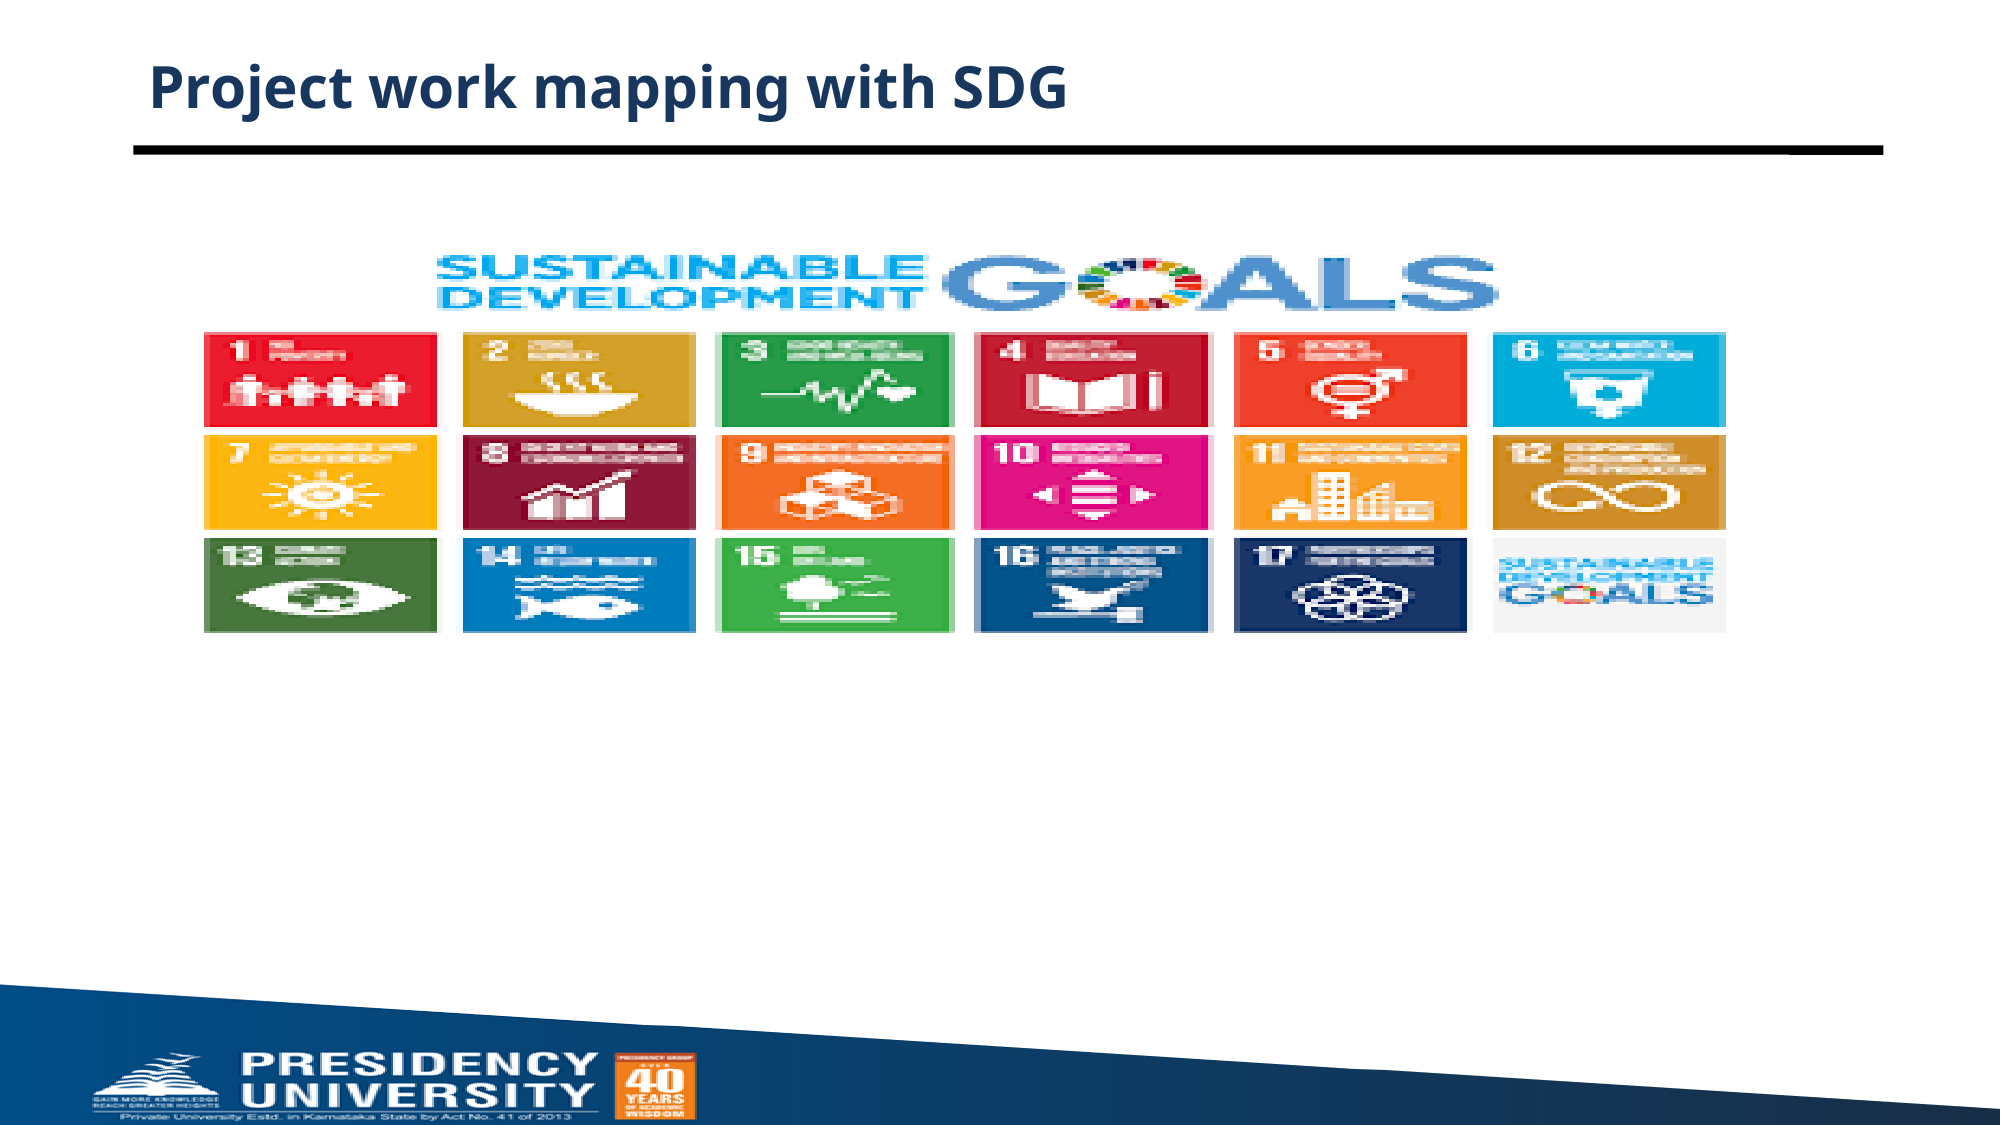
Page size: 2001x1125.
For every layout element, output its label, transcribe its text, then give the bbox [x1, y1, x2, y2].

picture [0, 982, 2000, 1125]
title Project work mapping with SDG [133, 45, 1884, 125]
picture [133, 187, 1791, 708]
